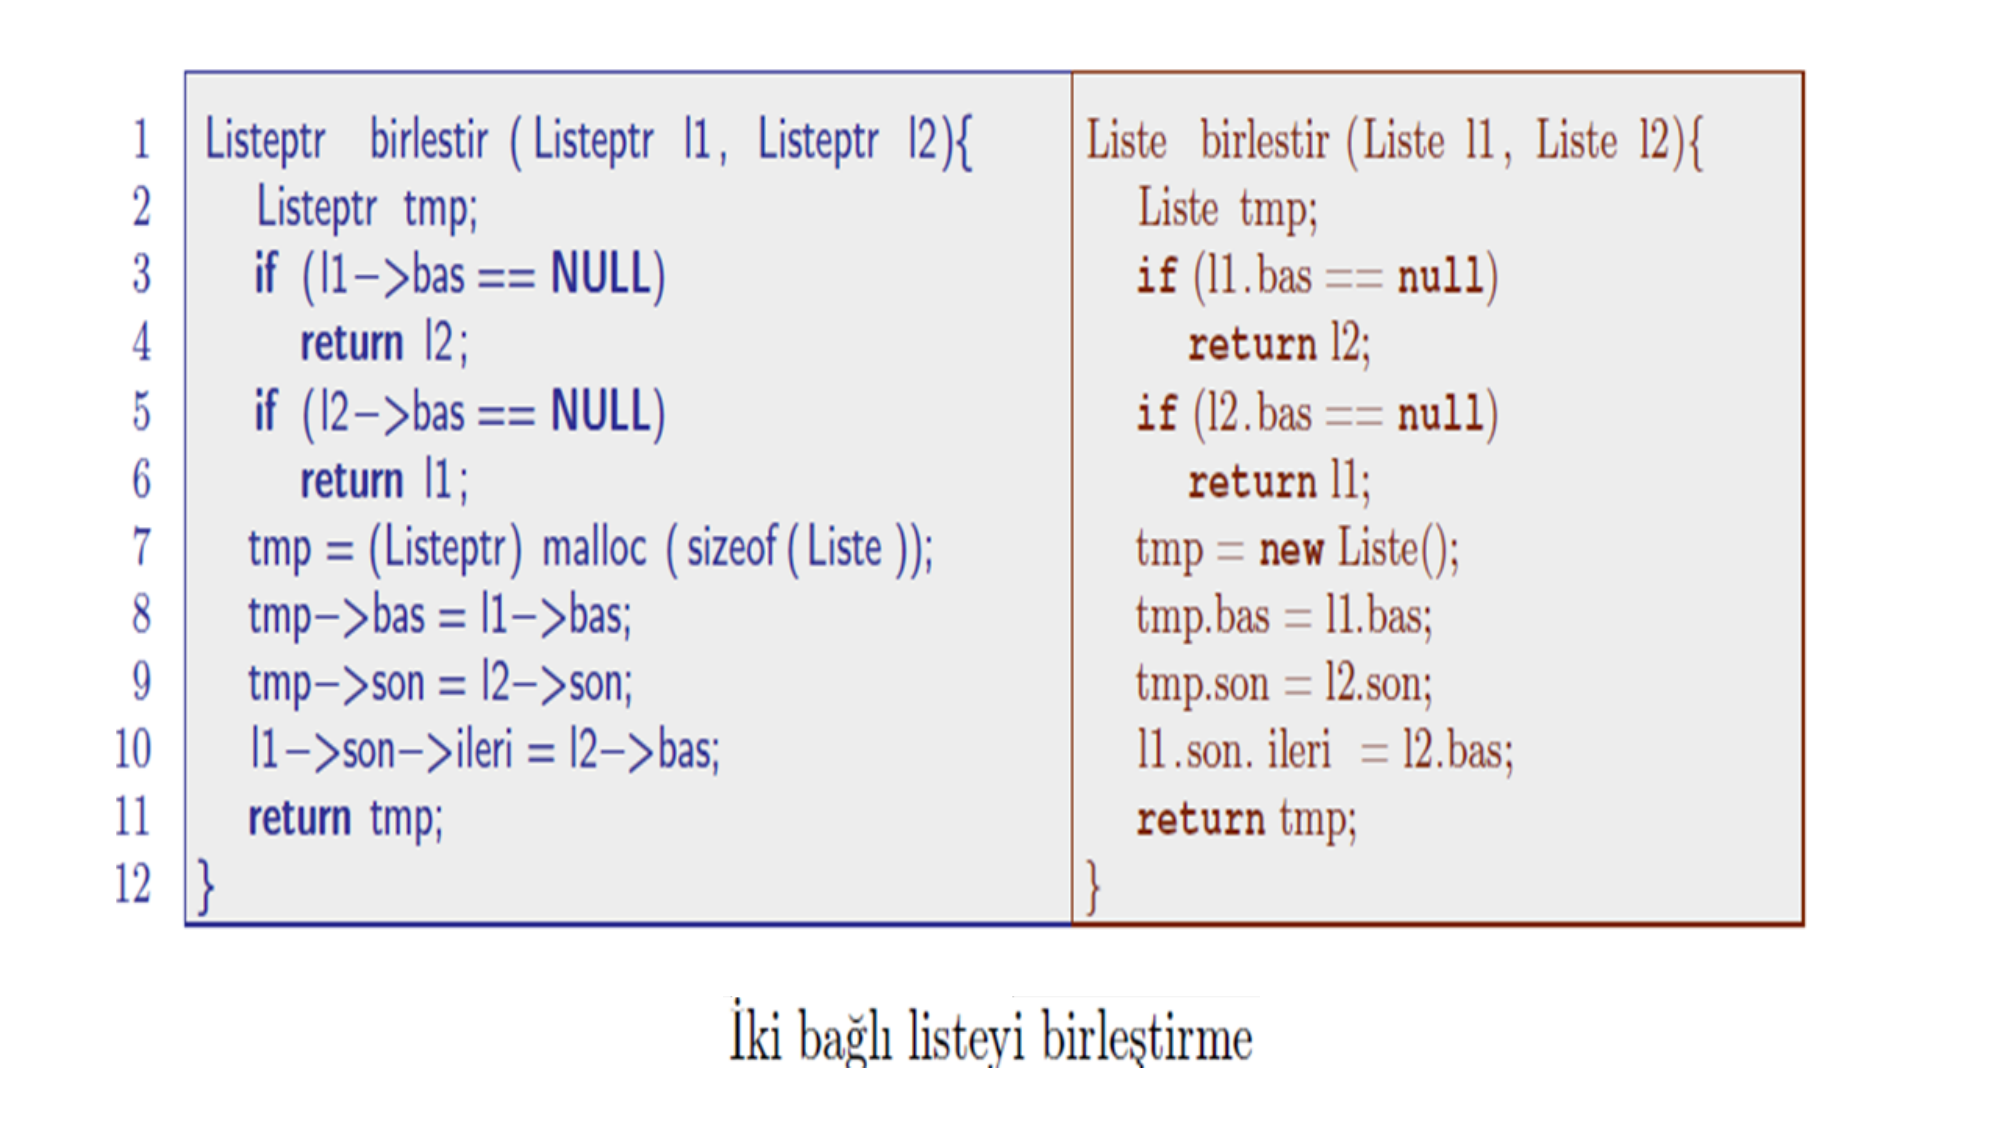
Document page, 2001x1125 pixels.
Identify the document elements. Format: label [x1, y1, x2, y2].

picture [116, 65, 1813, 942]
picture [723, 996, 1260, 1068]
